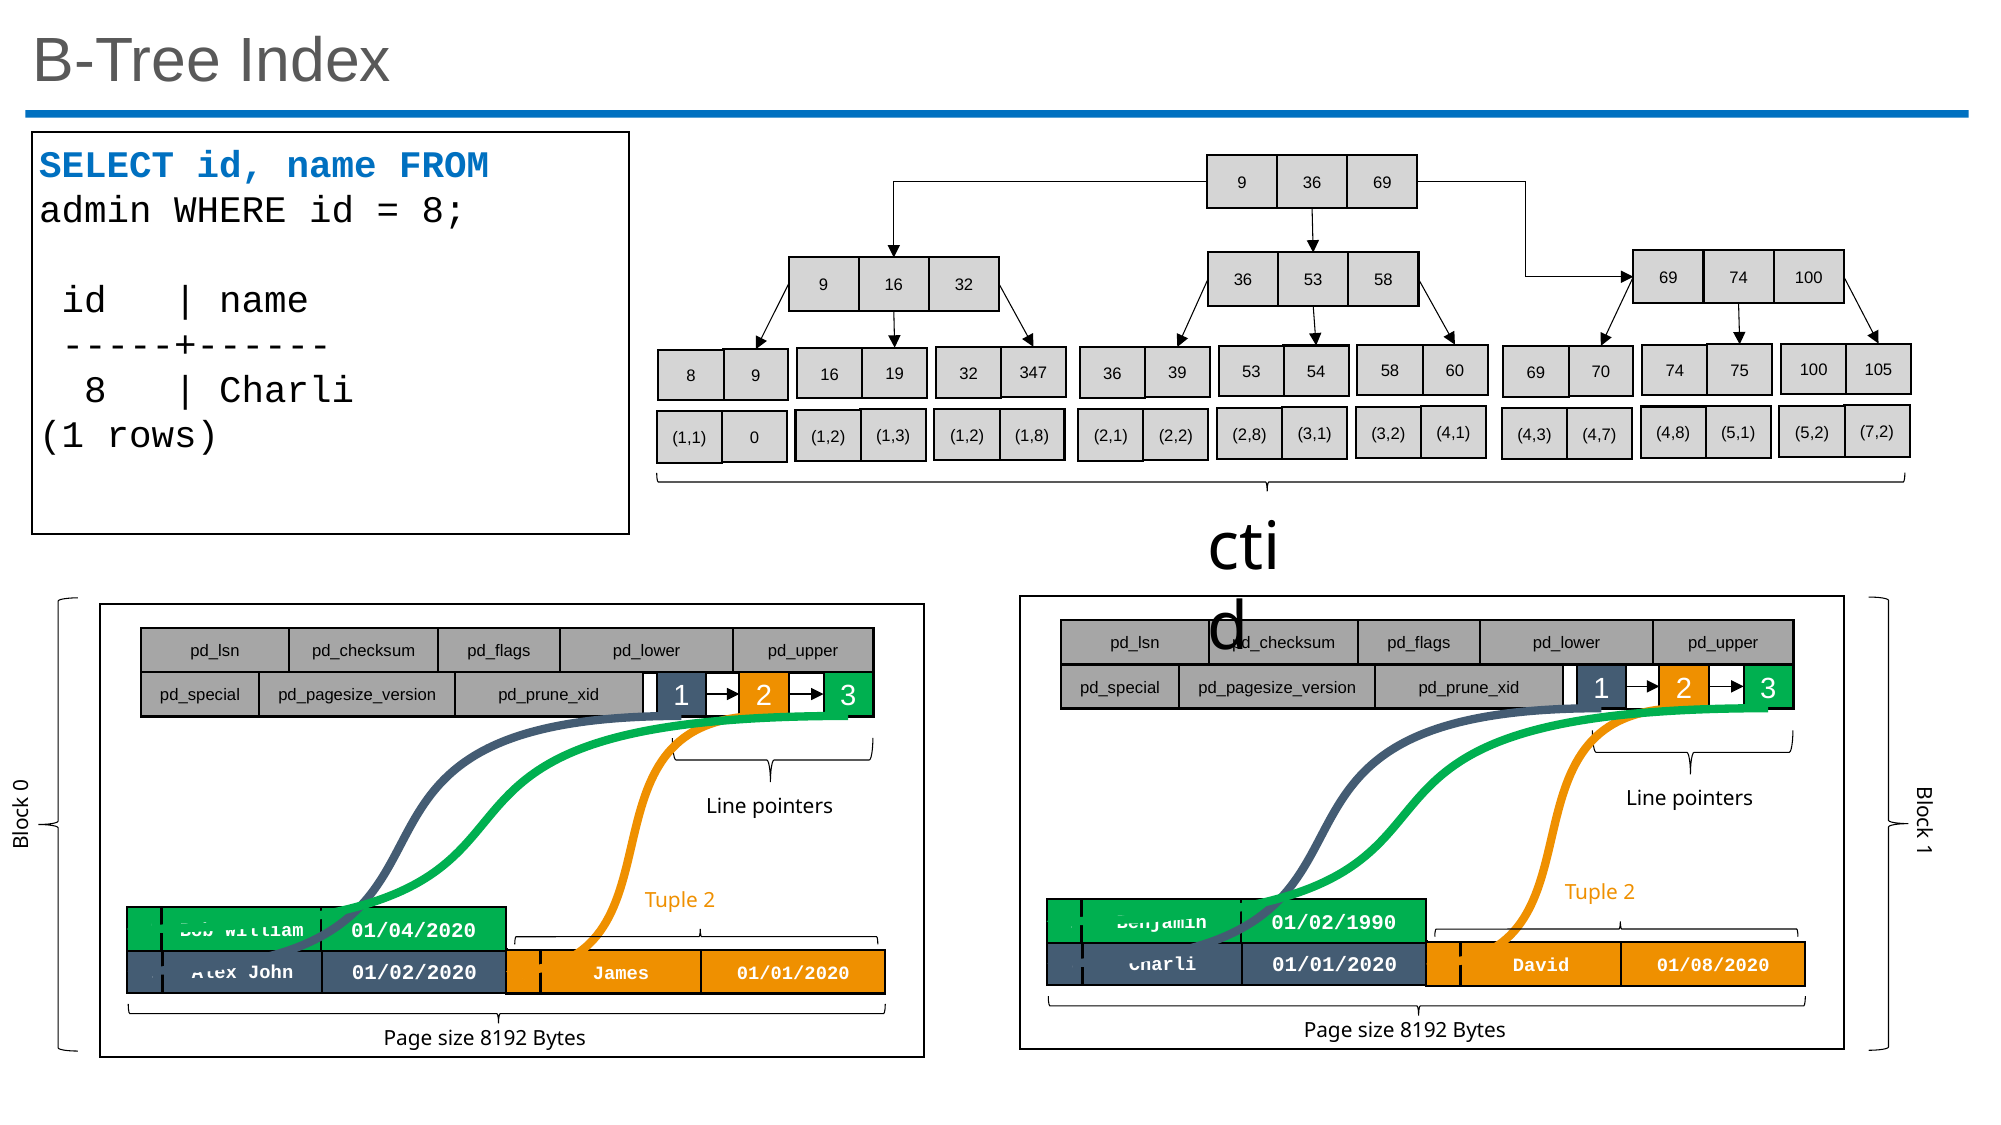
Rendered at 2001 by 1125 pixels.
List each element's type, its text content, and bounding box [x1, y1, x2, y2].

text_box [0, 595, 1946, 1057]
title B-Tree Index [25, 22, 1969, 101]
text_box SELECT id, name FROM admin WHERE id = 8; id | name -----+------ 8 | Charli (1 rows) [31, 132, 630, 534]
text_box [656, 155, 1912, 592]
